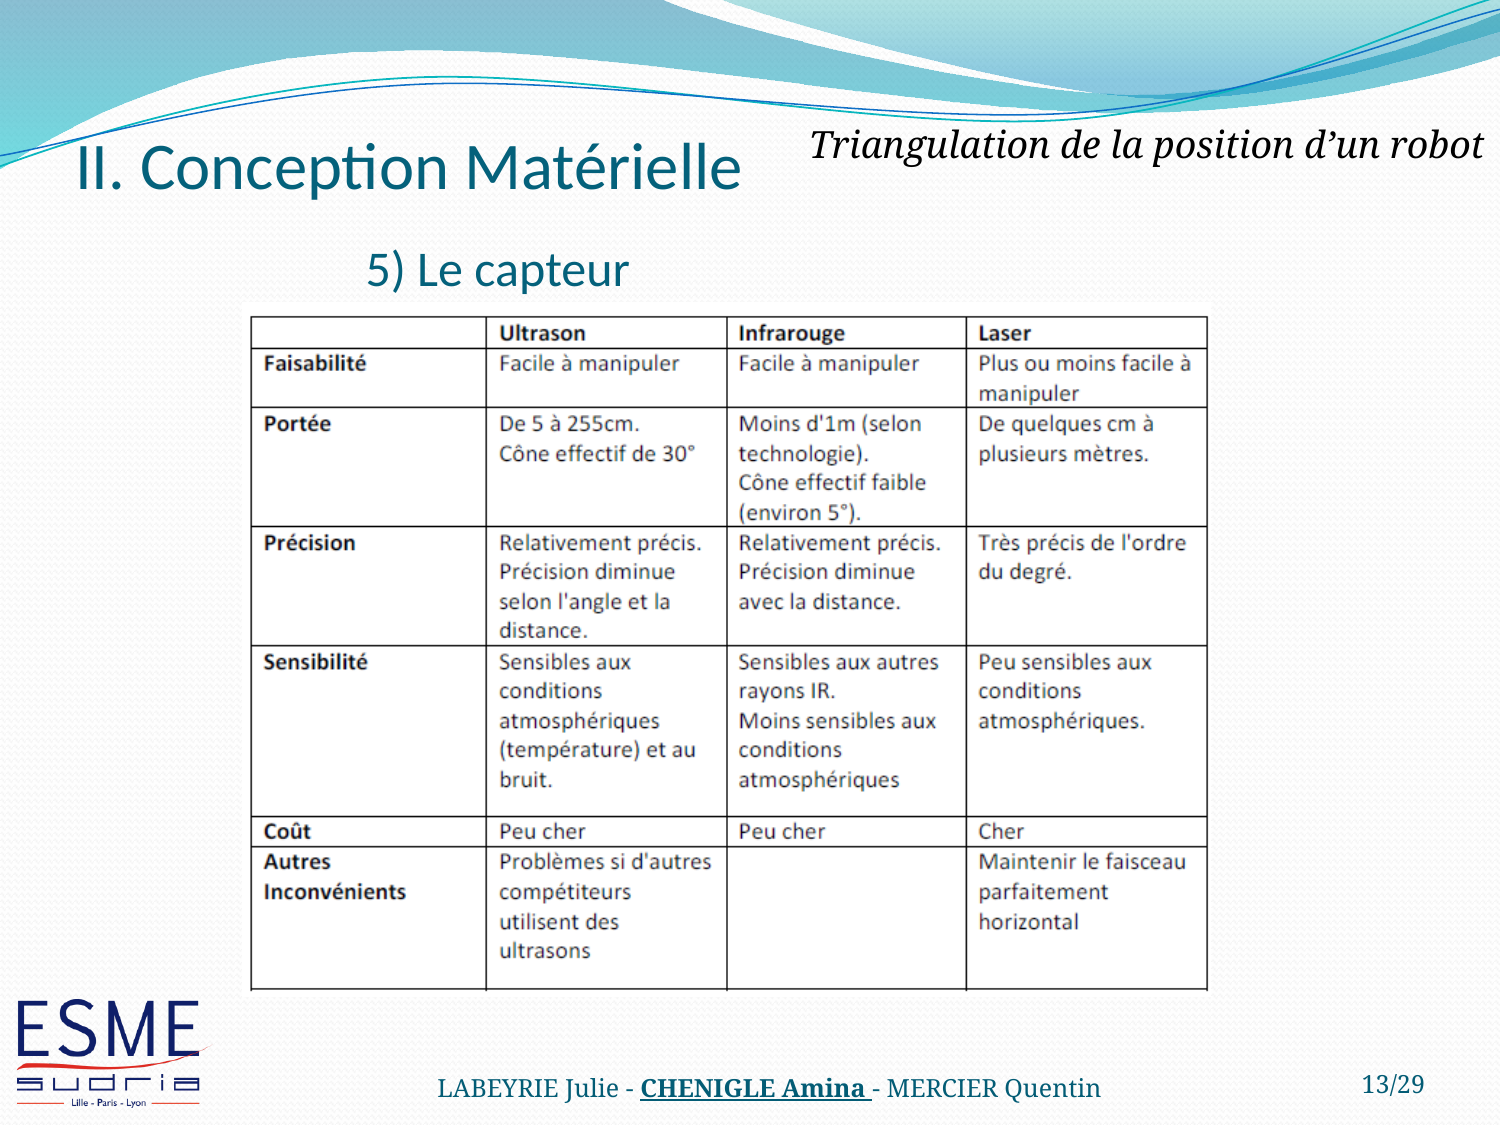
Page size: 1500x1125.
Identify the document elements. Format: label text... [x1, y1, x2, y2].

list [241, 302, 1211, 997]
title II. Conception Matérielle 5) Le capteur [75, 115, 1425, 303]
slide_number 13/29 [1299, 1042, 1425, 1103]
picture [17, 999, 213, 1108]
text_box Triangulation de la position d’un robot [602, 113, 1500, 219]
footer LABEYRIE Julie - CHENIGLE Amina - MERCIER Quentin [437, 1042, 1105, 1103]
